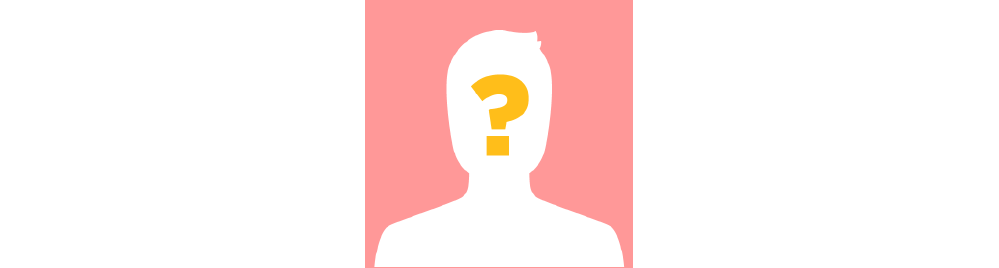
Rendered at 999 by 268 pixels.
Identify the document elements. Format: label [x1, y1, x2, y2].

picture [365, 0, 633, 268]
